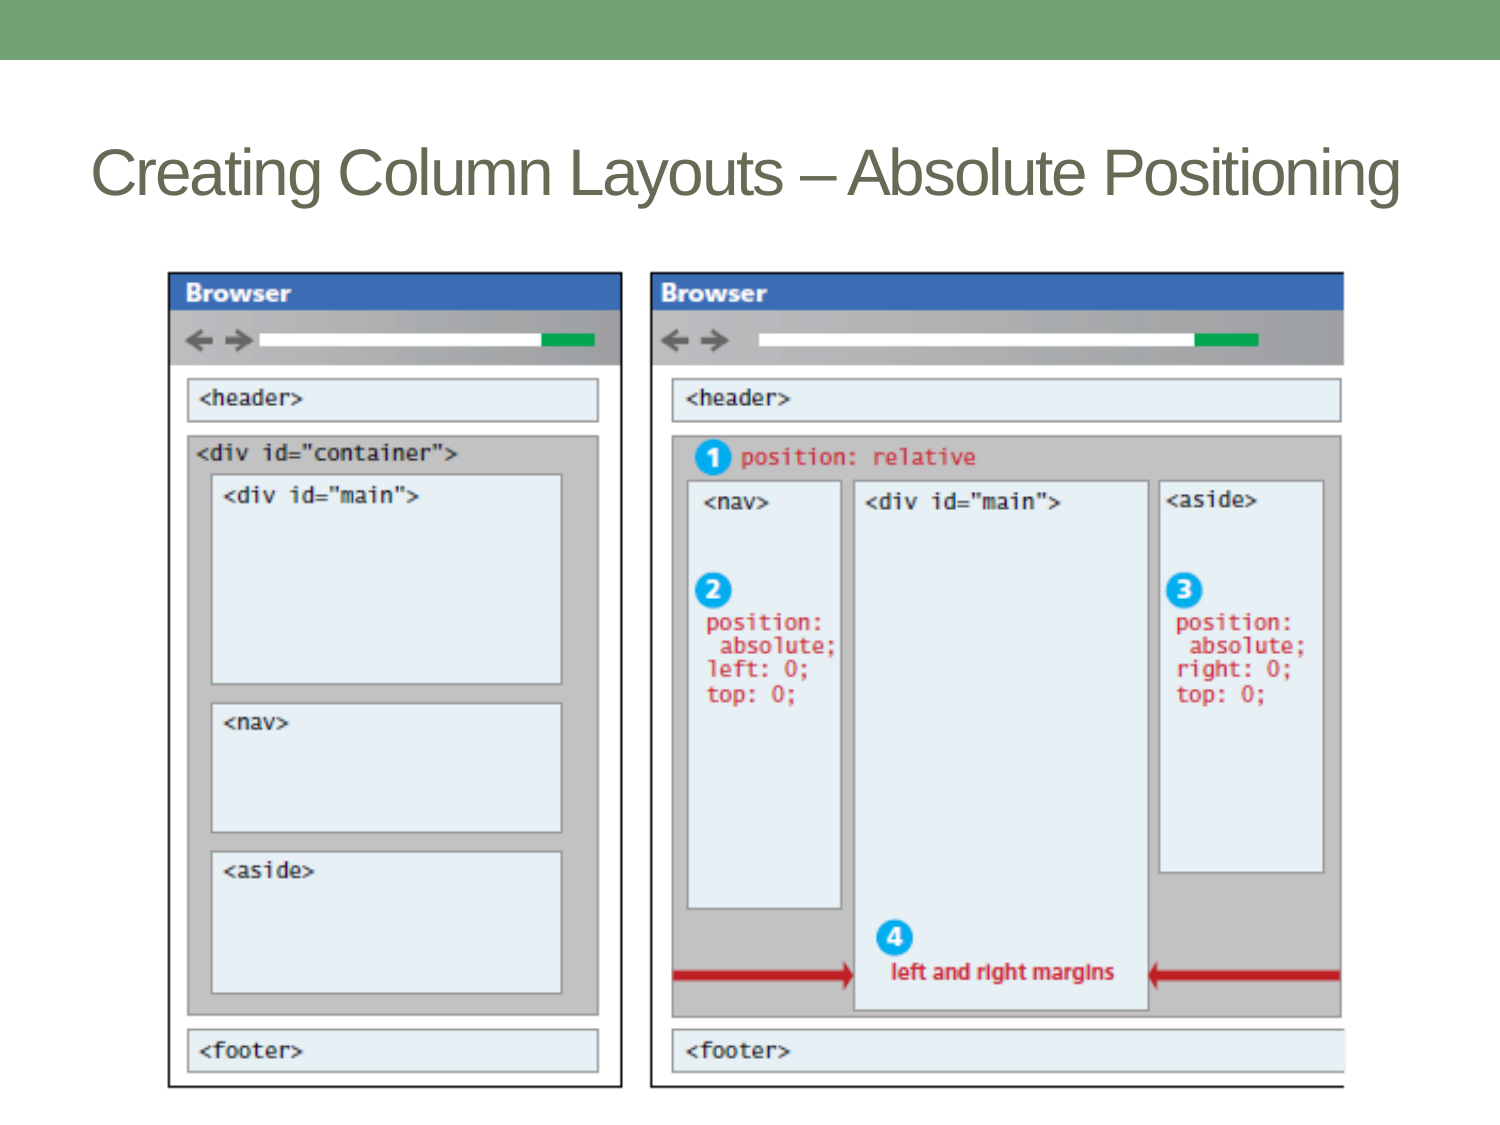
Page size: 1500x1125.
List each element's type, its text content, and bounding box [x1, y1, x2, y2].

picture [162, 262, 1351, 1097]
title Creating Column Layouts – Absolute Positioning [75, 87, 1425, 250]
